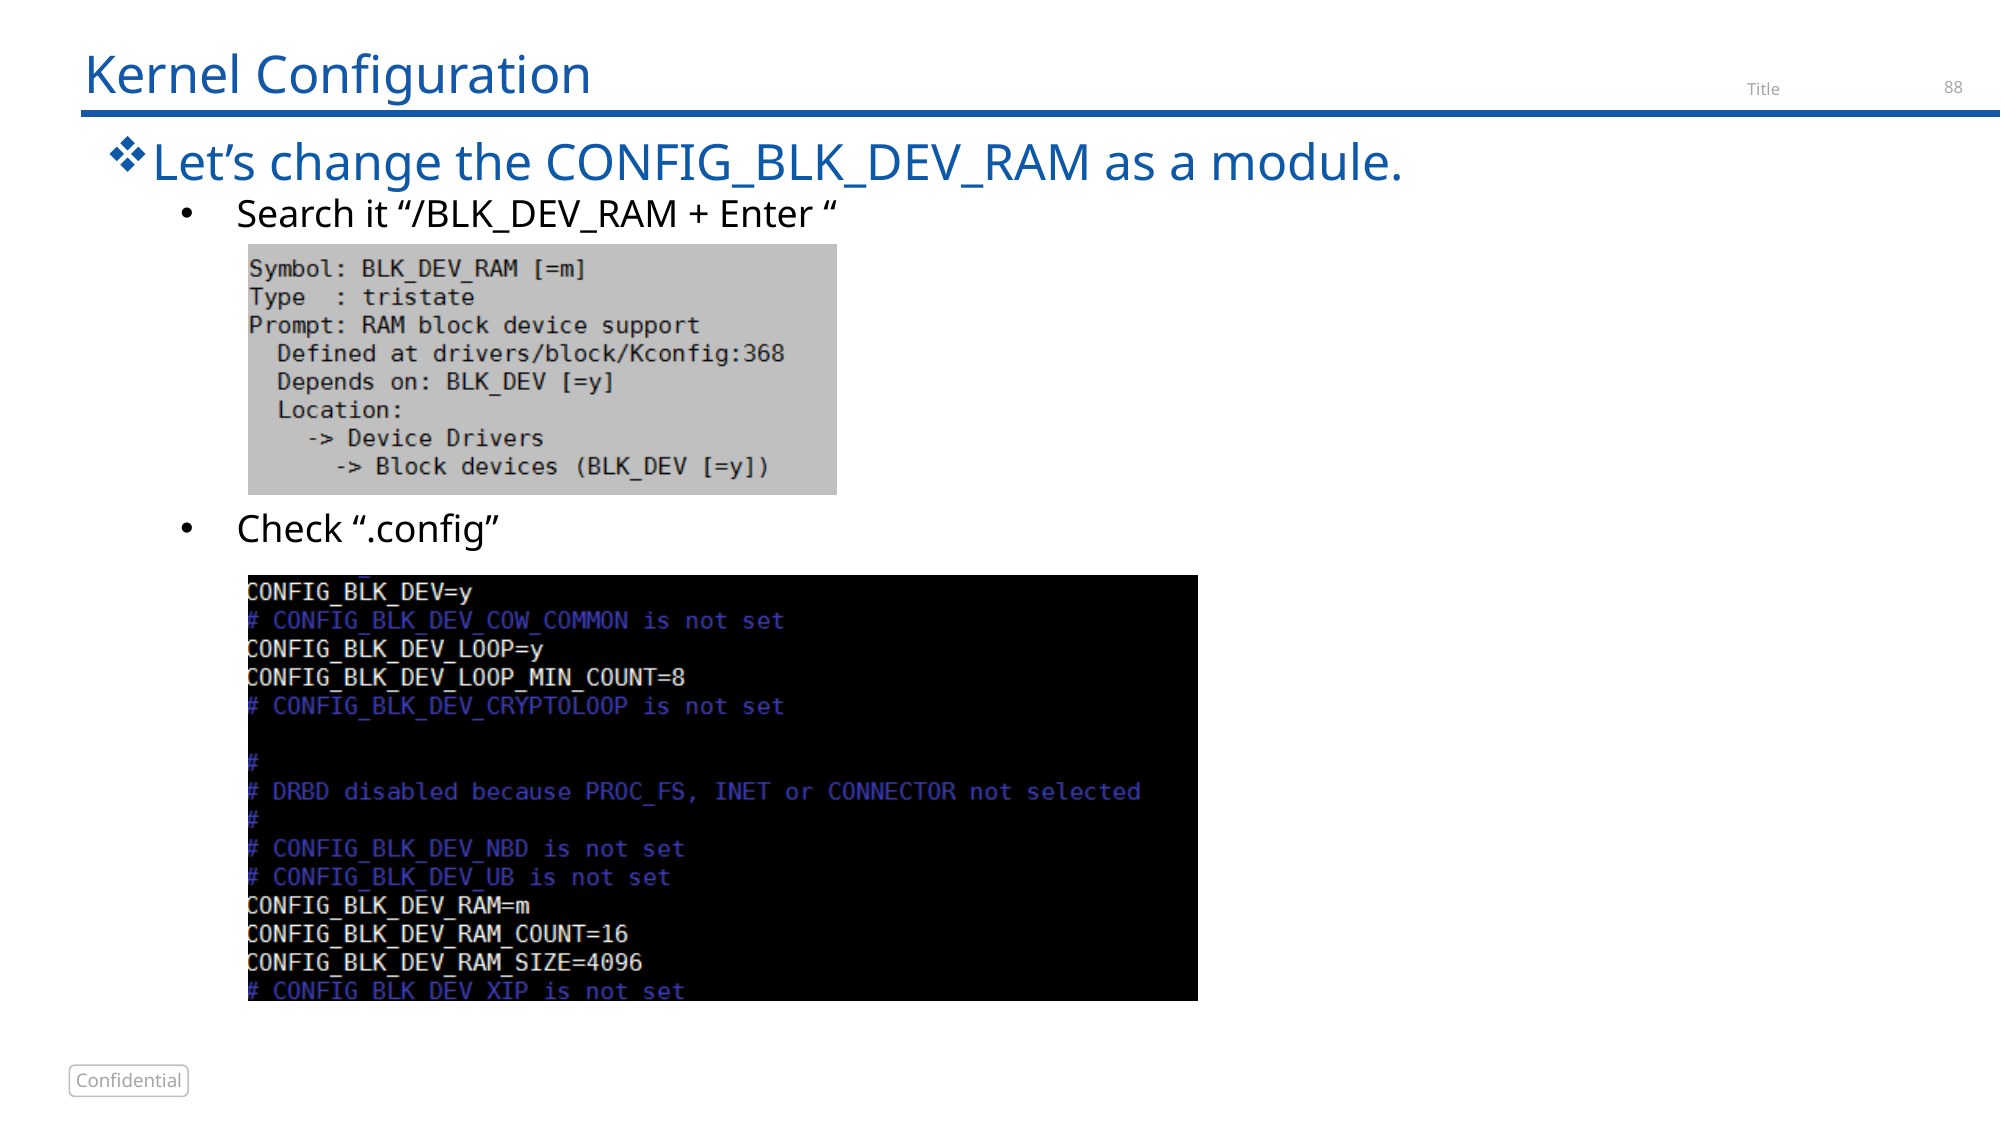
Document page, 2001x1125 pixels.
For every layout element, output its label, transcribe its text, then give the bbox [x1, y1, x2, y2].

text_box Let’s change the CONFIG_BLK_DEV_RAM as a module. Search it “/BLK_DEV_RAM + Enter “ Check “.config” [90, 122, 1457, 558]
title Kernel Configuration [69, 31, 1369, 123]
picture [248, 575, 1198, 1001]
picture [248, 244, 837, 495]
